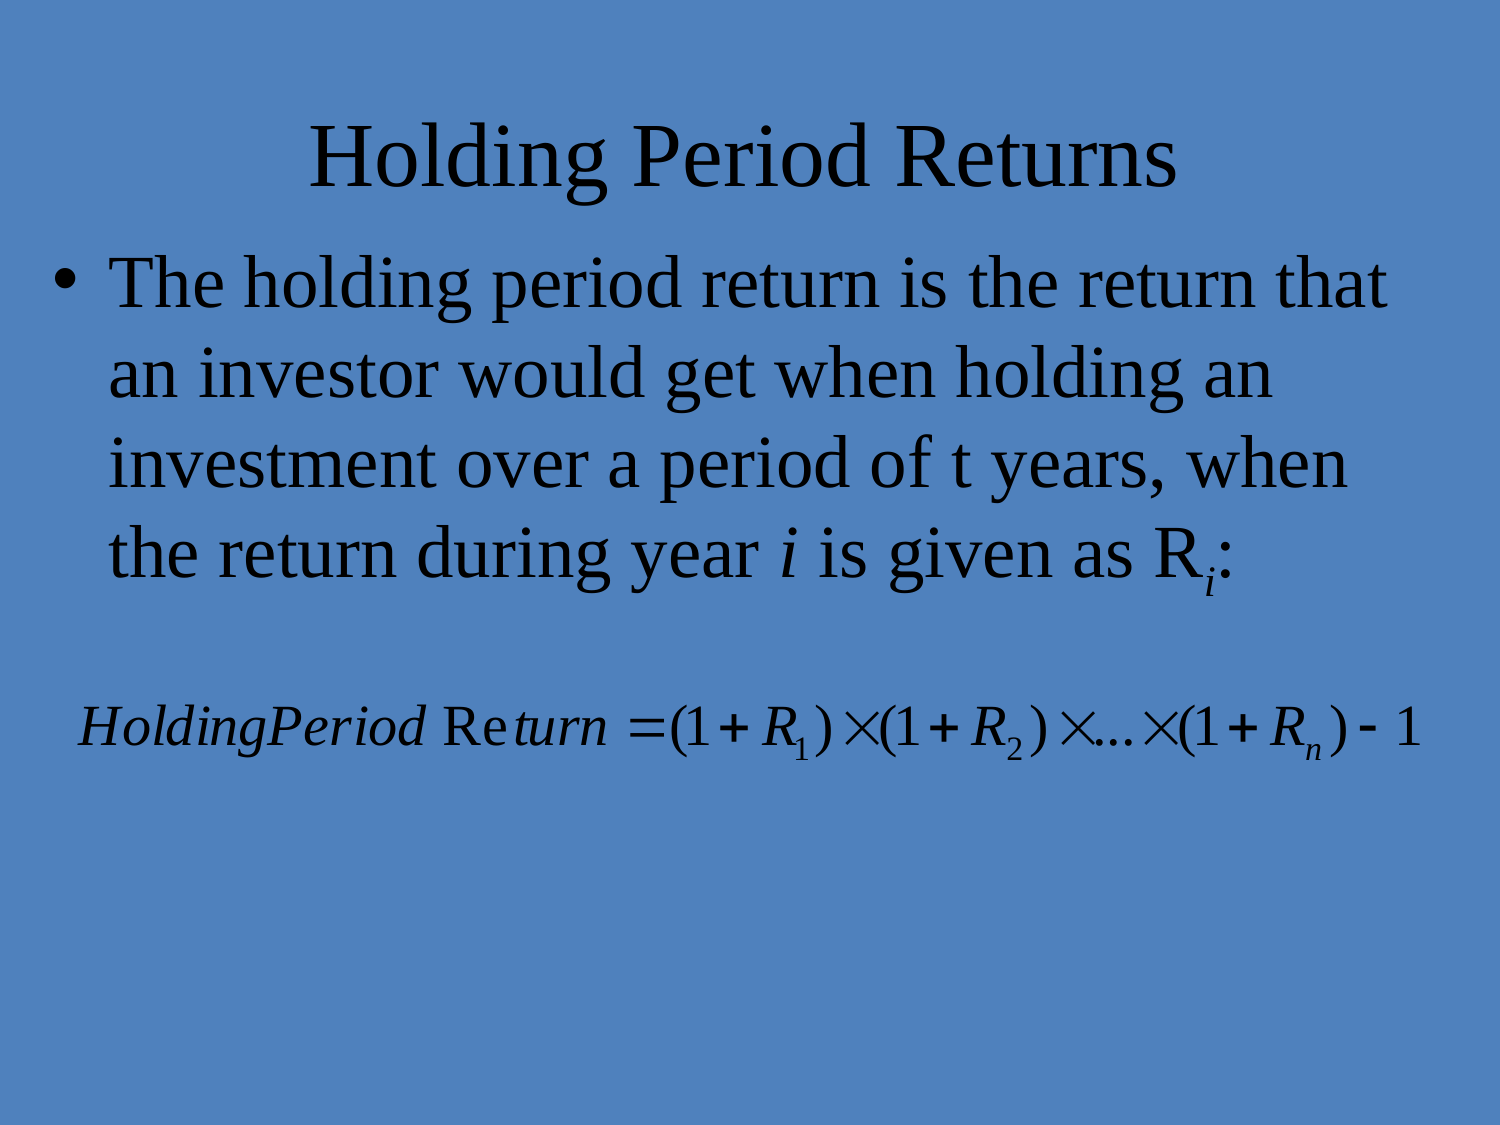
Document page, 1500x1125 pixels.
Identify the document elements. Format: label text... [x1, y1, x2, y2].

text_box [67, 687, 1430, 776]
list The holding period return is the return that an investor would get when holding an investment over a period of t years, when the return during year i is given as Ri: [37, 224, 1463, 1113]
title Holding Period Returns [50, 75, 1463, 224]
